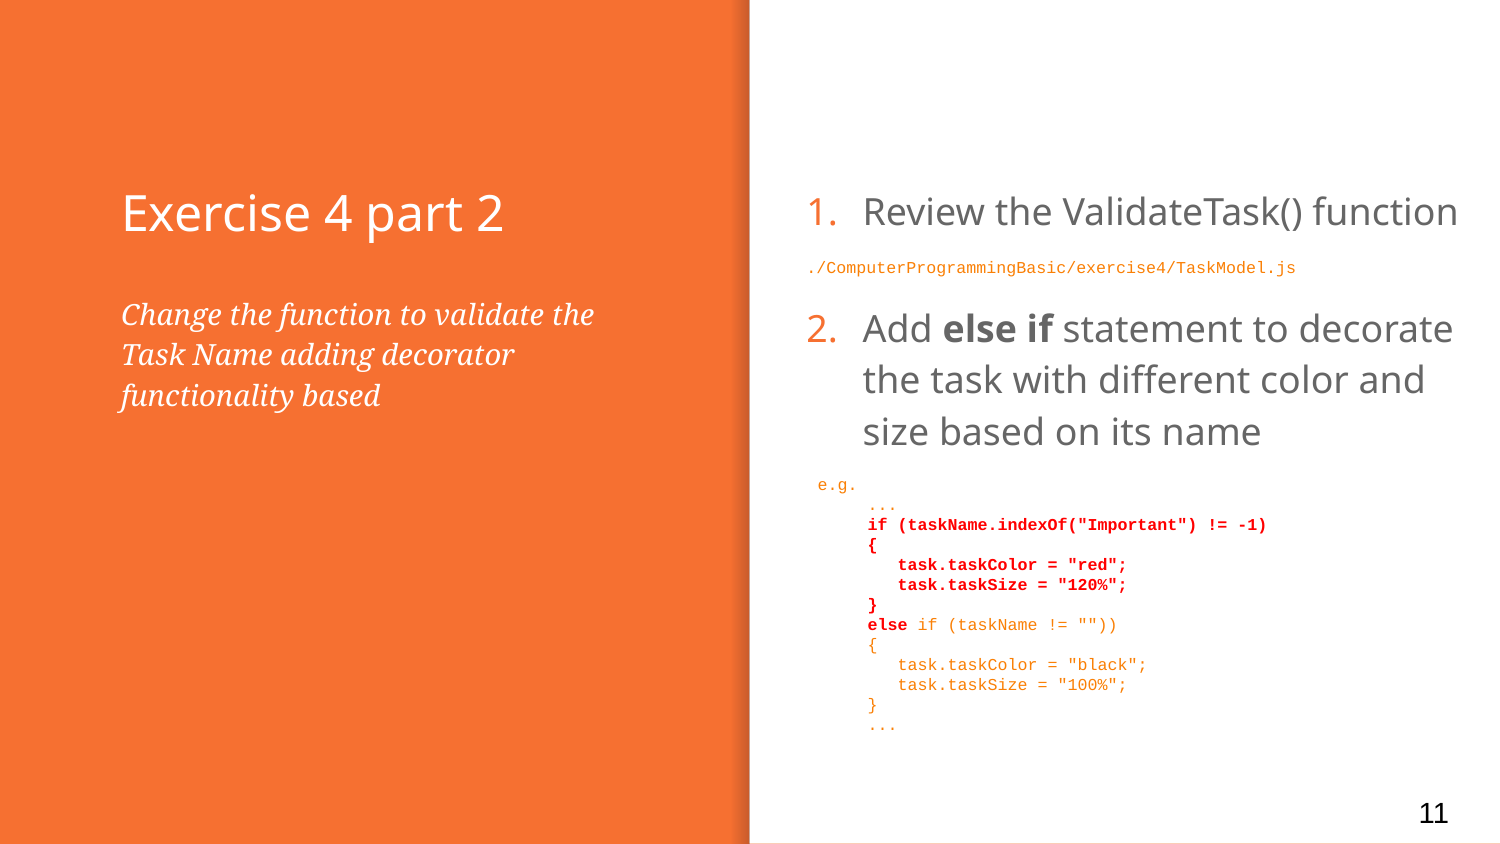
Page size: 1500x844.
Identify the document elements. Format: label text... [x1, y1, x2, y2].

slide_number 11 [1403, 791, 1494, 844]
title Exercise 4 part 2 [106, 166, 639, 276]
list Review the ValidateTask() function ./ComputerProgrammingBasic/exercise4/TaskModel.js Add else if statement to decorate the task with different color and size based on its name e.g. ... if (taskName.indexOf("Important") != -1) { task.taskColor = "red"; task.taskSize = "120%"; } else if (taskName != "")) { task.taskColor = "black"; task.taskSize = "100%"; } ... [772, 166, 1500, 791]
subtitle Change the function to validate the Task Name adding decorator functionality based [106, 276, 639, 626]
